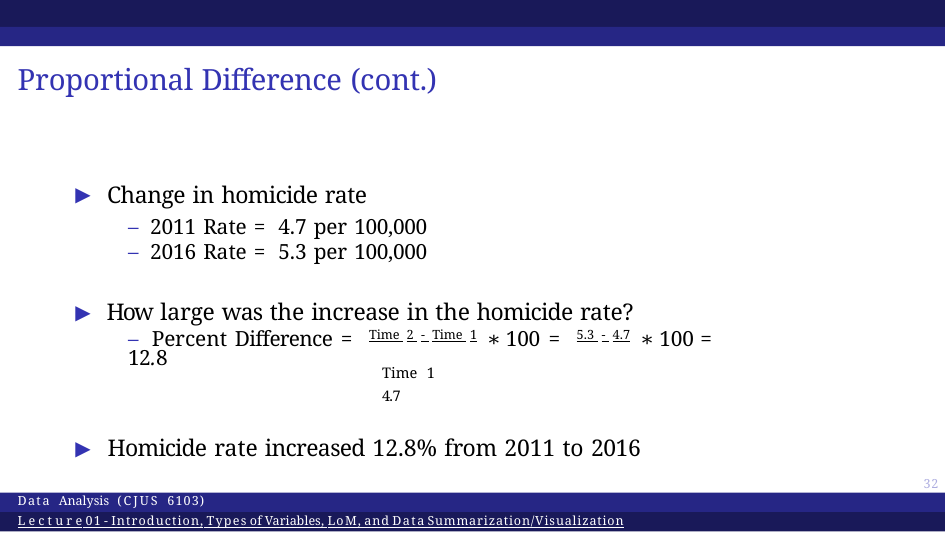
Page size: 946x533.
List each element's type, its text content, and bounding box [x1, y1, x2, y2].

title Proportional Difference (cont.) [15, 58, 876, 151]
text_box ▶ Change in homicide rate – 2011 Rate = 4.7 per 100,000 – 2016 Rate = 5.3 per 100,000 ▶ How large was the increase in the homicide rate? – Percent Difference = Time 2 - Time 1 ∗ 100 = 5.3 - 4.7 ∗ 100 = 12.8 Time 1 4.7 ▶ Homicide rate increased 12.8% from 2011 to 2016 [65, 162, 743, 464]
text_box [0, 492, 946, 532]
slide_number 32 [917, 472, 946, 491]
